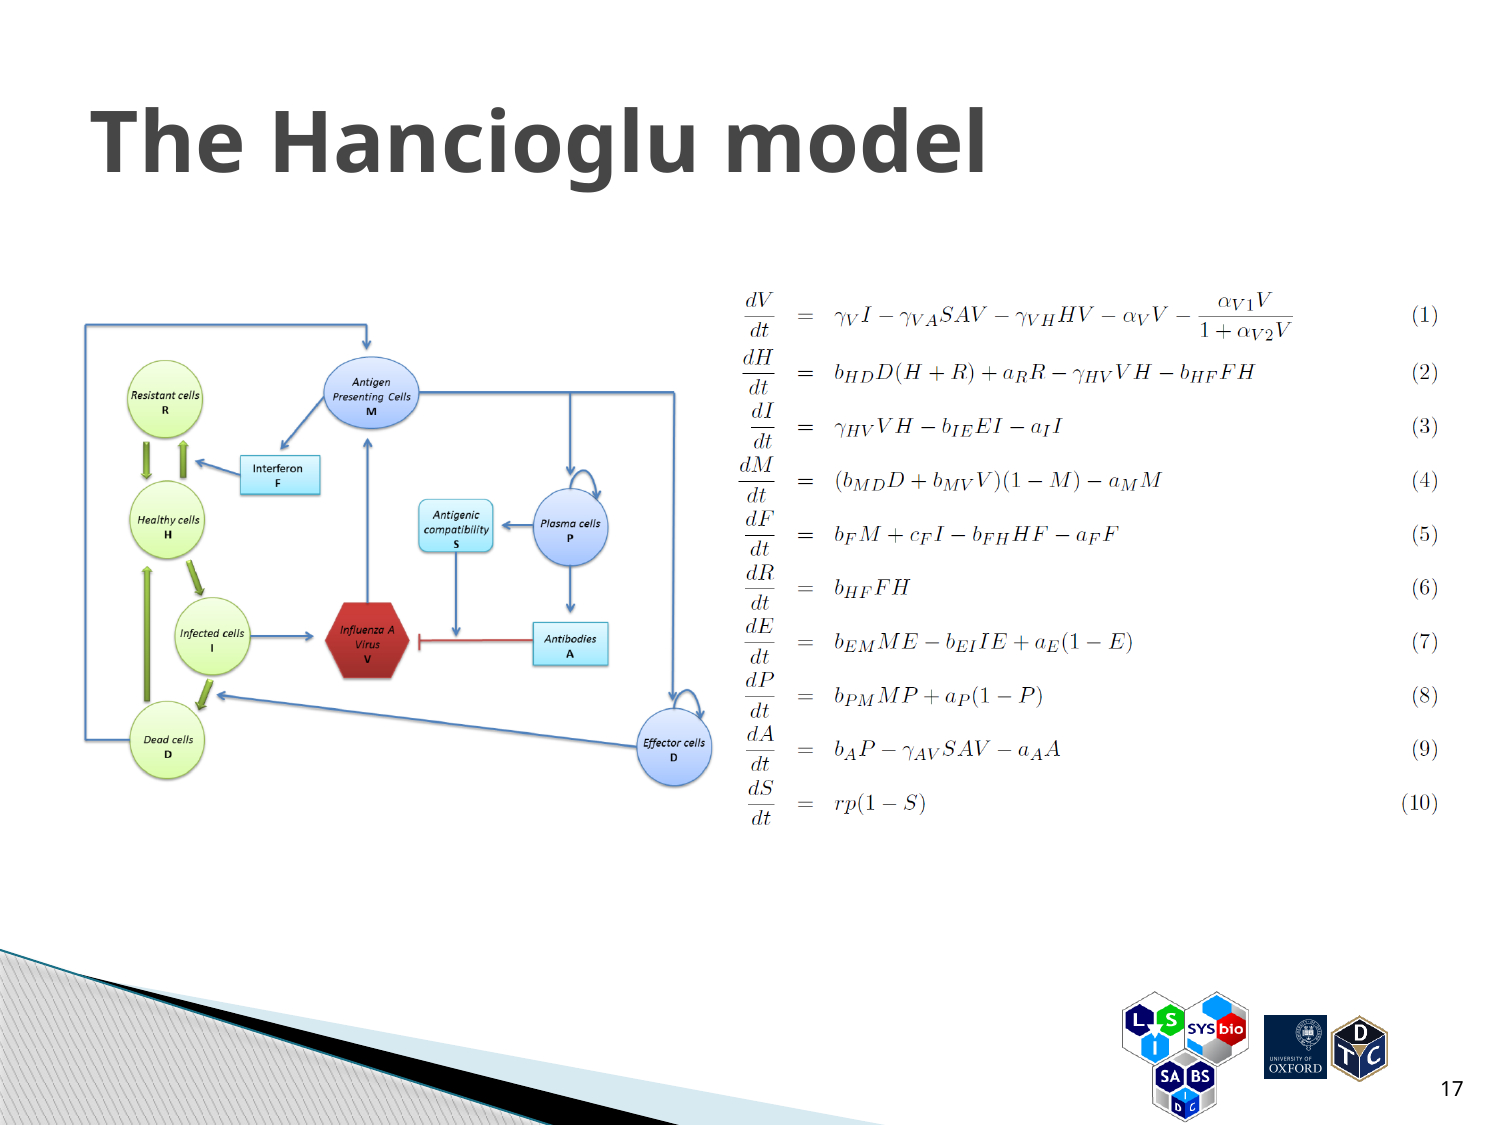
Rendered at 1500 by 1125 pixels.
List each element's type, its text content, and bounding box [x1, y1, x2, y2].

title The Hancioglu model [75, 45, 1425, 233]
slide_number 17 [1418, 1051, 1479, 1112]
picture [1264, 1015, 1327, 1079]
picture [76, 278, 1480, 841]
picture [1330, 1015, 1388, 1082]
picture [1122, 991, 1249, 1123]
